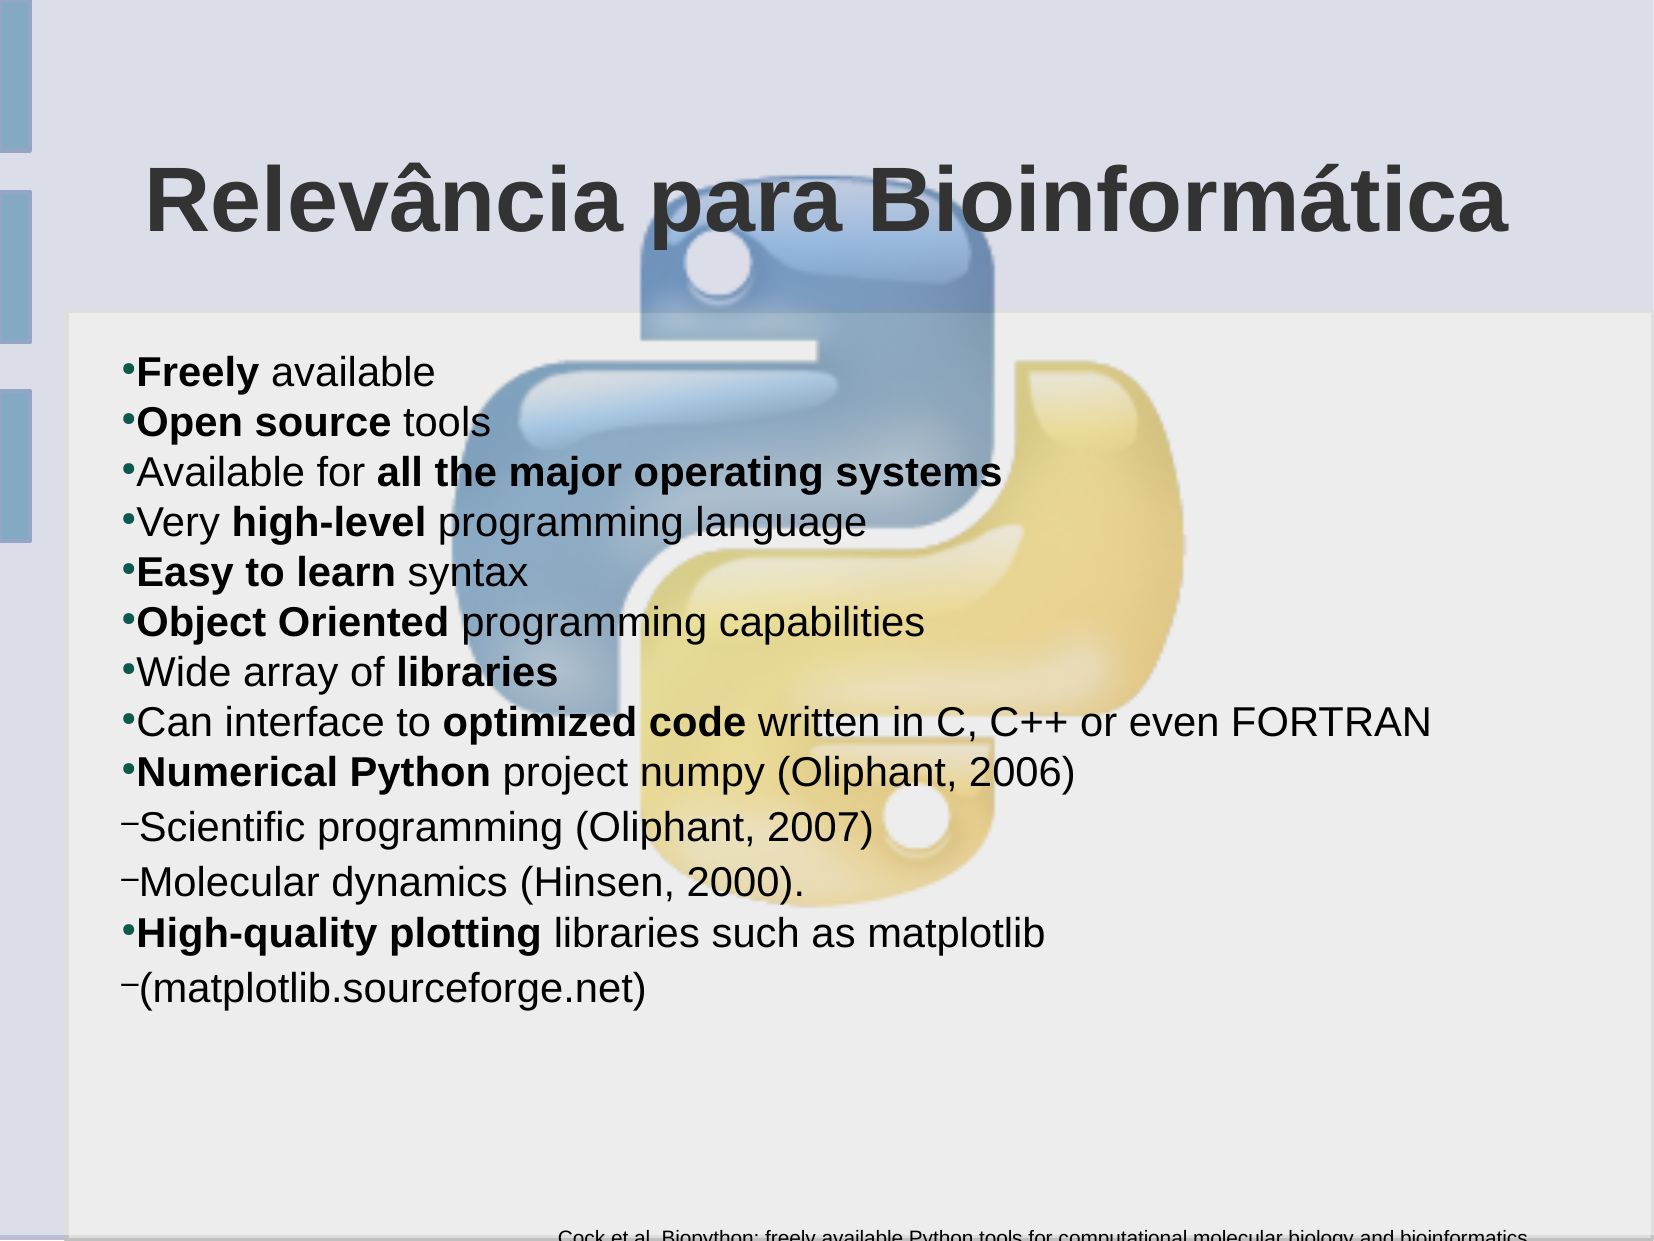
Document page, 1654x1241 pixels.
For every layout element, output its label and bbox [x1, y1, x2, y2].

list [121, 1235, 1534, 1241]
picture [0, 0, 1654, 1235]
